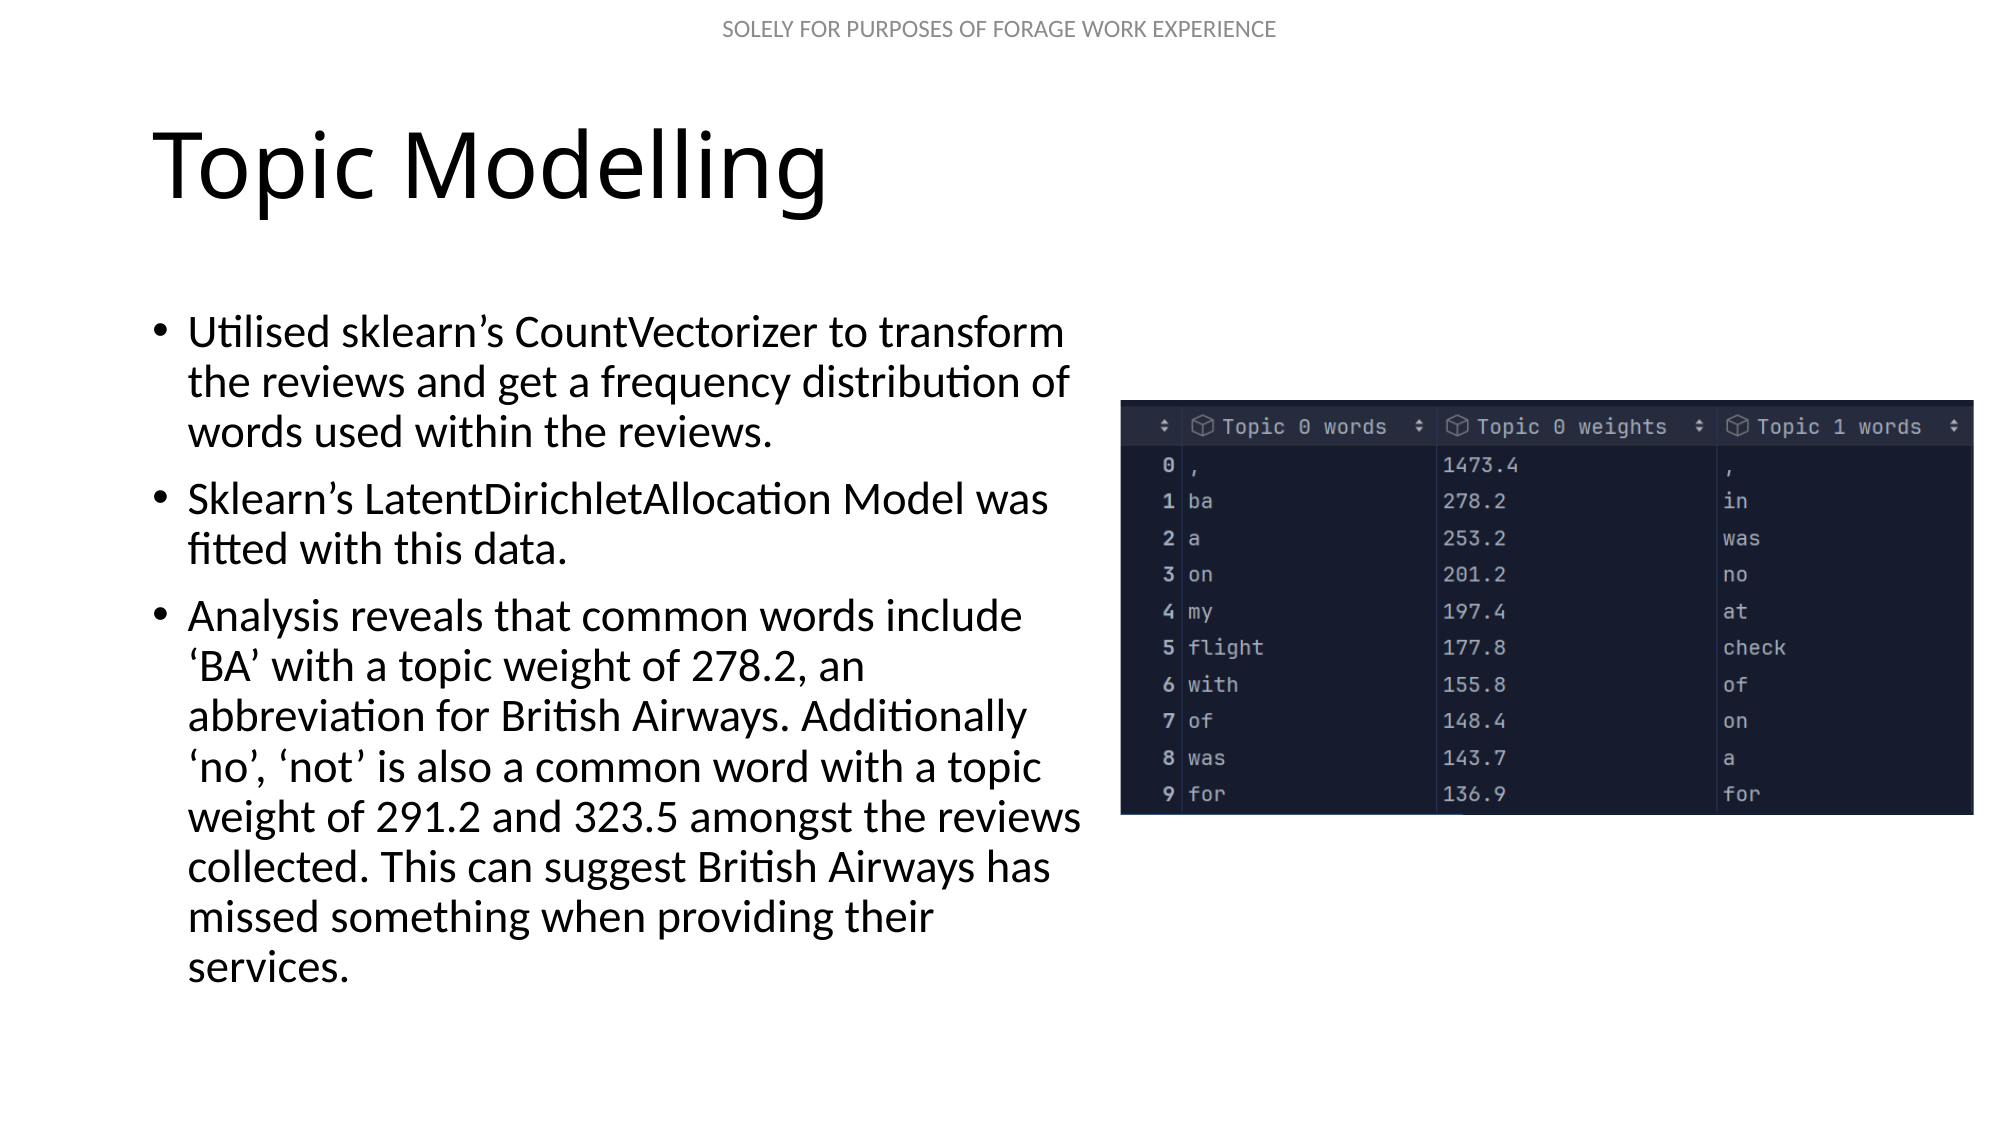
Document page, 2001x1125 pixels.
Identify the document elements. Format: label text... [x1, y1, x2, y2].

picture [1120, 400, 1974, 815]
title Topic Modelling [137, 59, 1863, 278]
list Utilised sklearn’s CountVectorizer to transform the reviews and get a frequency distribution of words used within the reviews. Sklearn’s LatentDirichletAllocation Model was fitted with this data. Analysis reveals that common words include ‘BA’ with a topic weight of 278.2, an abbreviation for British Airways. Additionally ‘no’, ‘not’ is also a common word with a topic weight of 291.2 and 323.5 amongst the reviews collected. This can suggest British Airways has missed something when providing their services. [137, 299, 1104, 1014]
